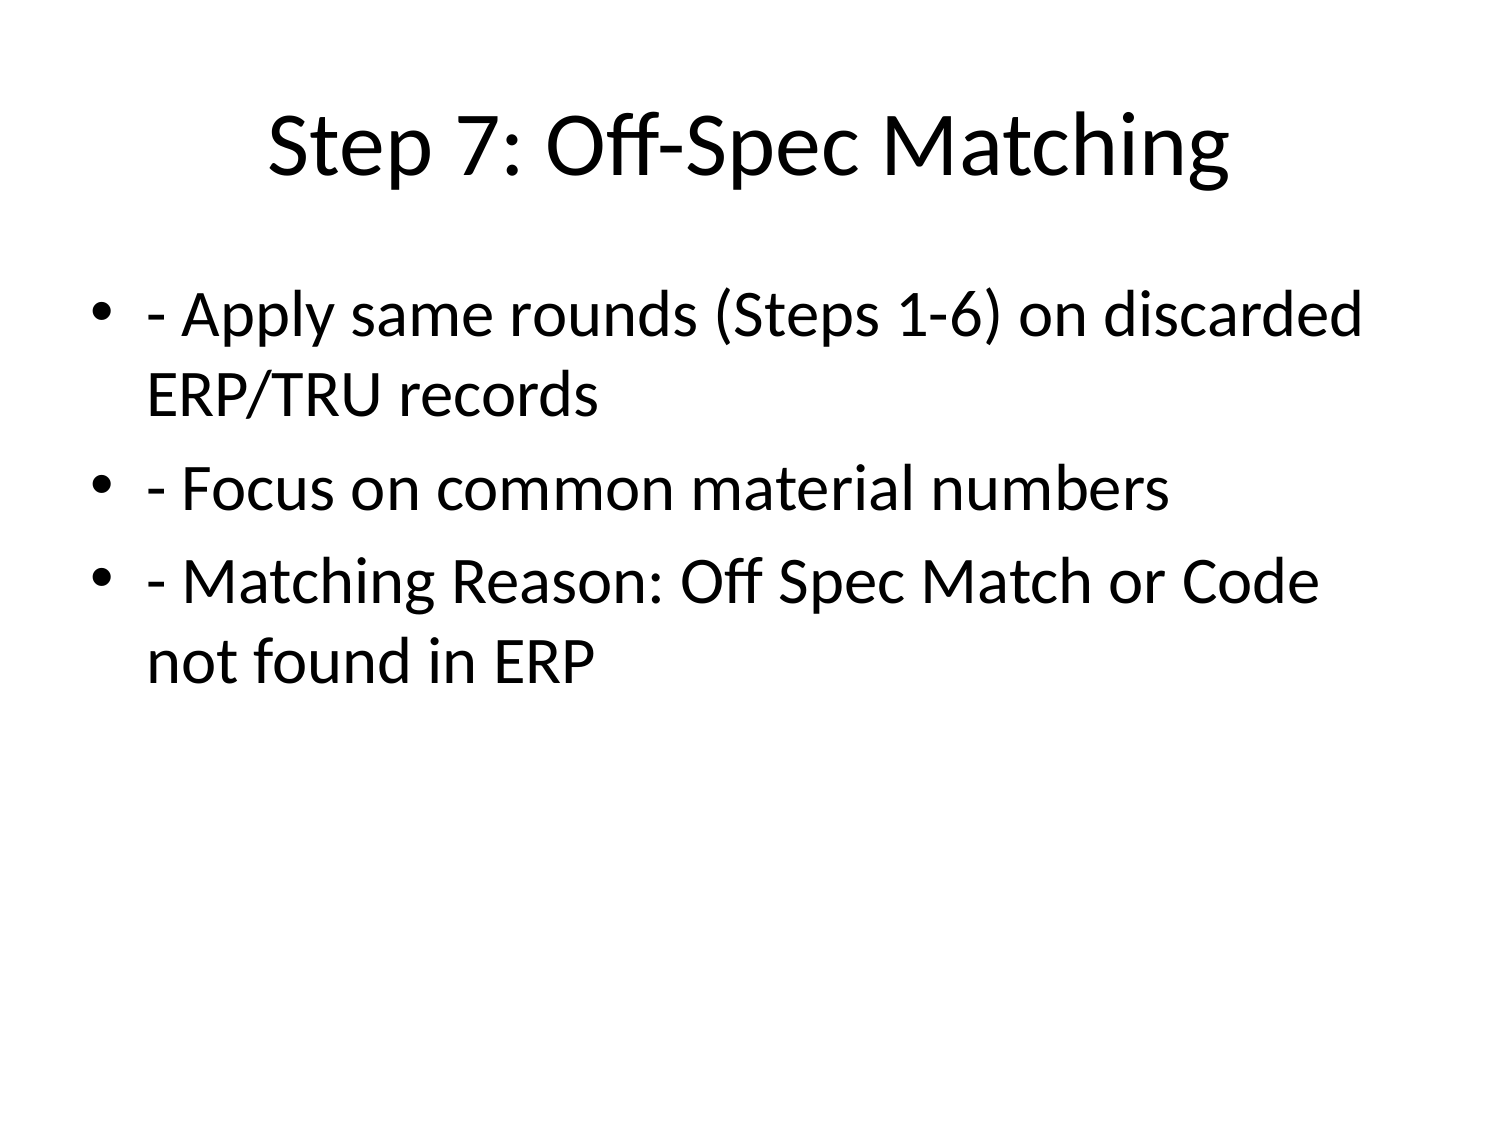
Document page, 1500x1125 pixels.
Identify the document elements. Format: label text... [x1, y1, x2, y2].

list - Apply same rounds (Steps 1-6) on discarded ERP/TRU records - Focus on common material numbers - Matching Reason: Off Spec Match or Code not found in ERP [75, 262, 1425, 1005]
title Step 7: Off-Spec Matching [75, 45, 1425, 233]
